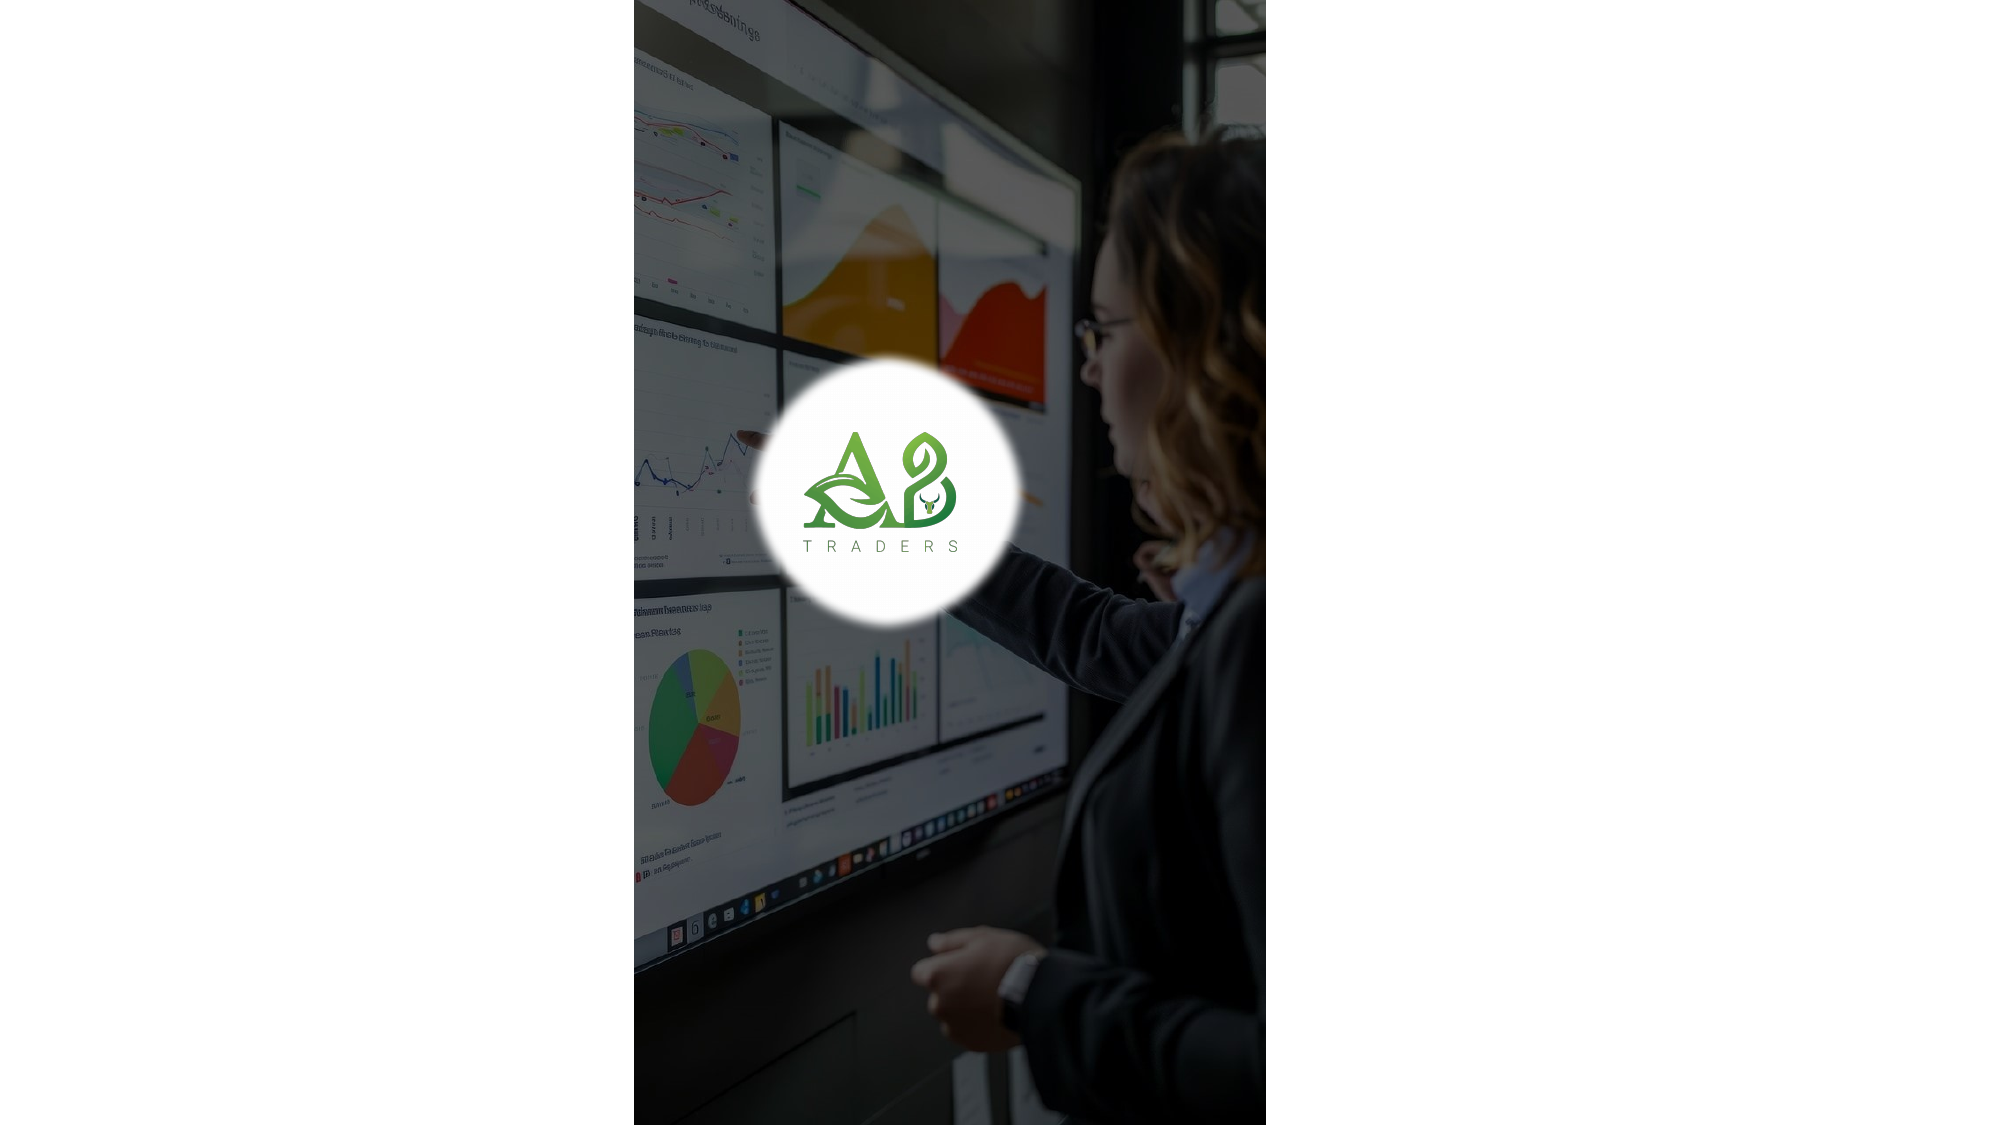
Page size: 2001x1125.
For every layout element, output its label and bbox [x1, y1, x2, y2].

picture [634, 0, 1266, 1125]
text_box [743, 347, 1031, 636]
